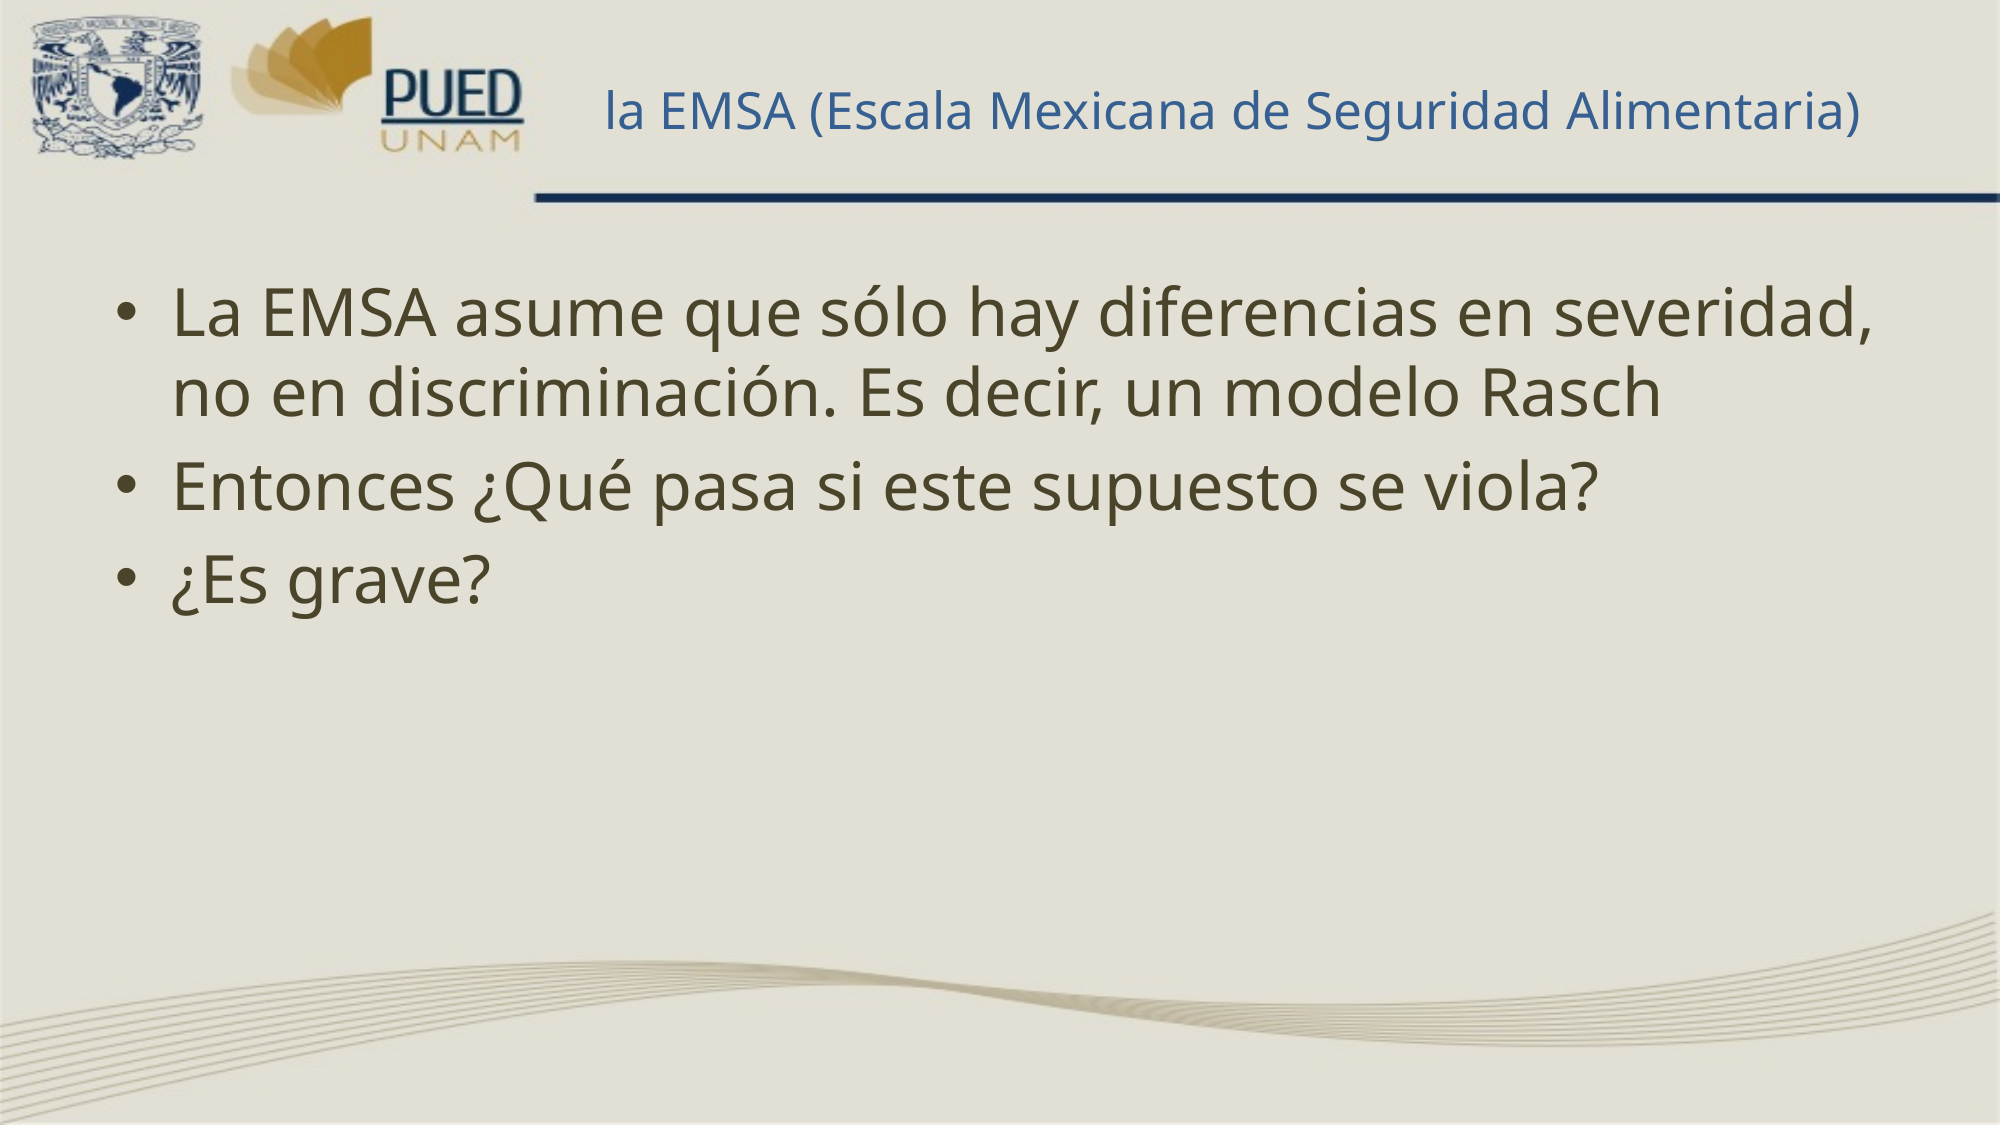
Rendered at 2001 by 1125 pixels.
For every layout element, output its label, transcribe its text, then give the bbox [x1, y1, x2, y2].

title la EMSA (Escala Mexicana de Seguridad Alimentaria) [566, 45, 1900, 174]
picture [0, 0, 2000, 1125]
list La EMSA asume que sólo hay diferencias en severidad, no en discriminación. Es decir, un modelo Rasch Entonces ¿Qué pasa si este supuesto se viola? ¿Es grave? [99, 262, 1900, 1005]
